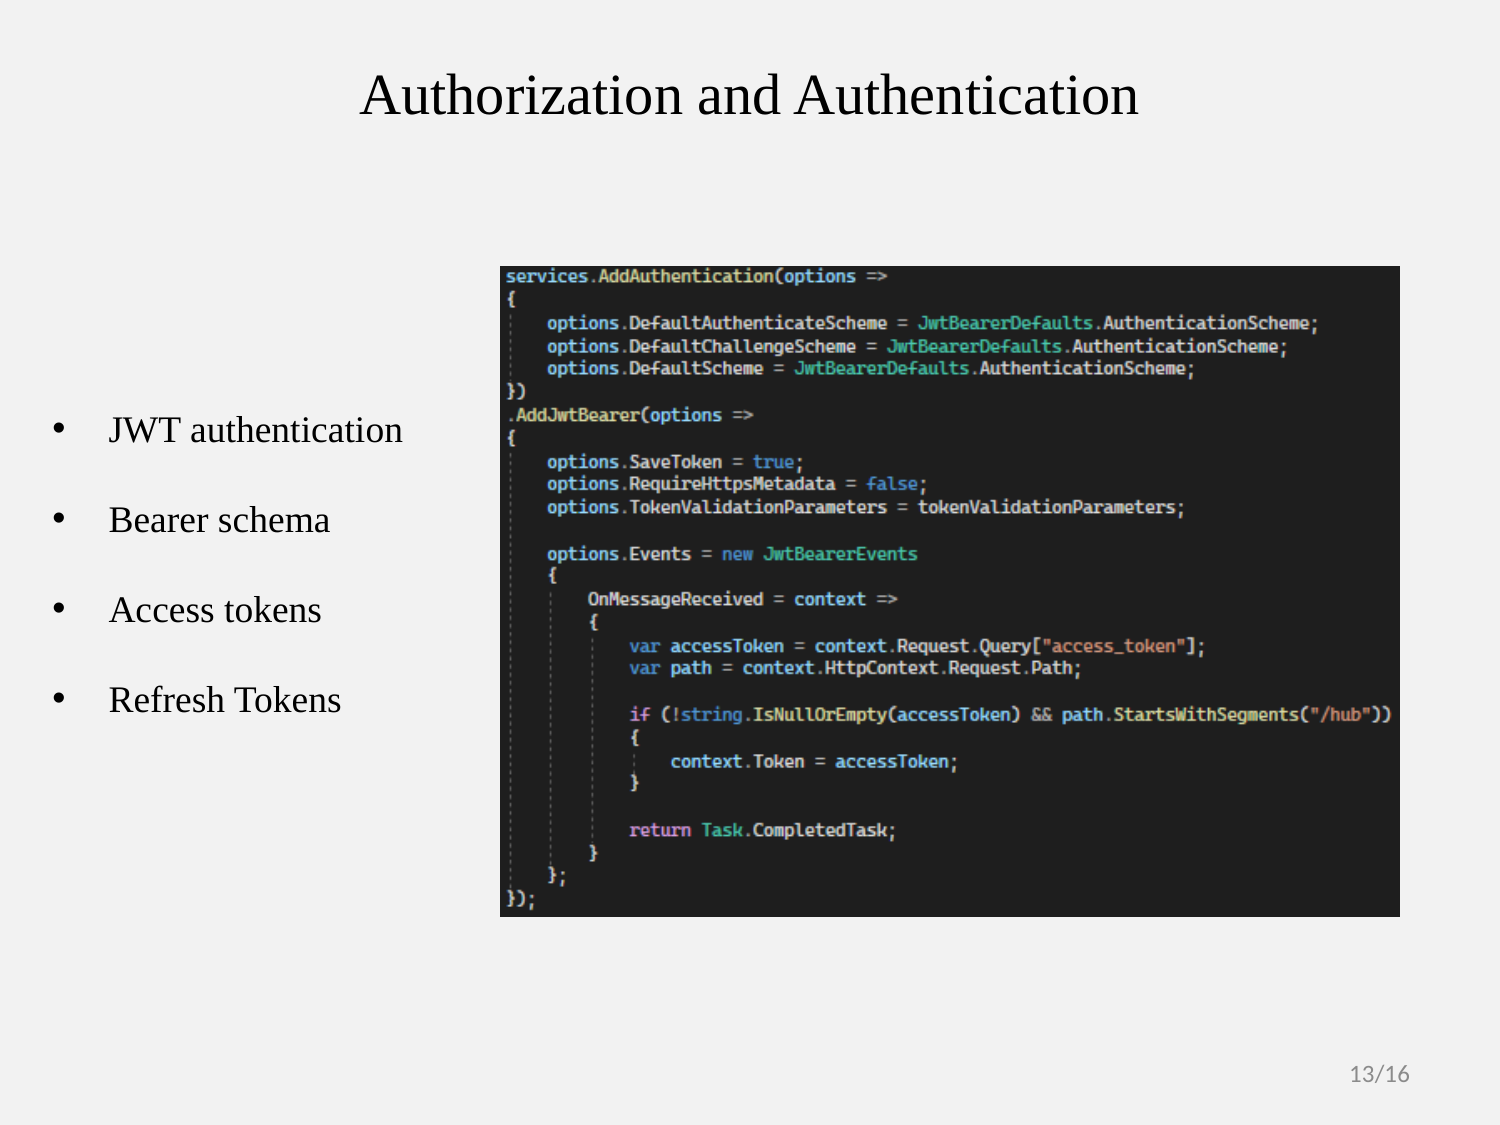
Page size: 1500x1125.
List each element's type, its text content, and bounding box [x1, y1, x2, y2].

picture [499, 266, 1401, 917]
title Authorization and Authentication [75, 45, 1425, 138]
slide_number 13/16 [1074, 1042, 1425, 1103]
text_box JWT authentication Bearer schema Access tokens Refresh Tokens [37, 397, 463, 728]
